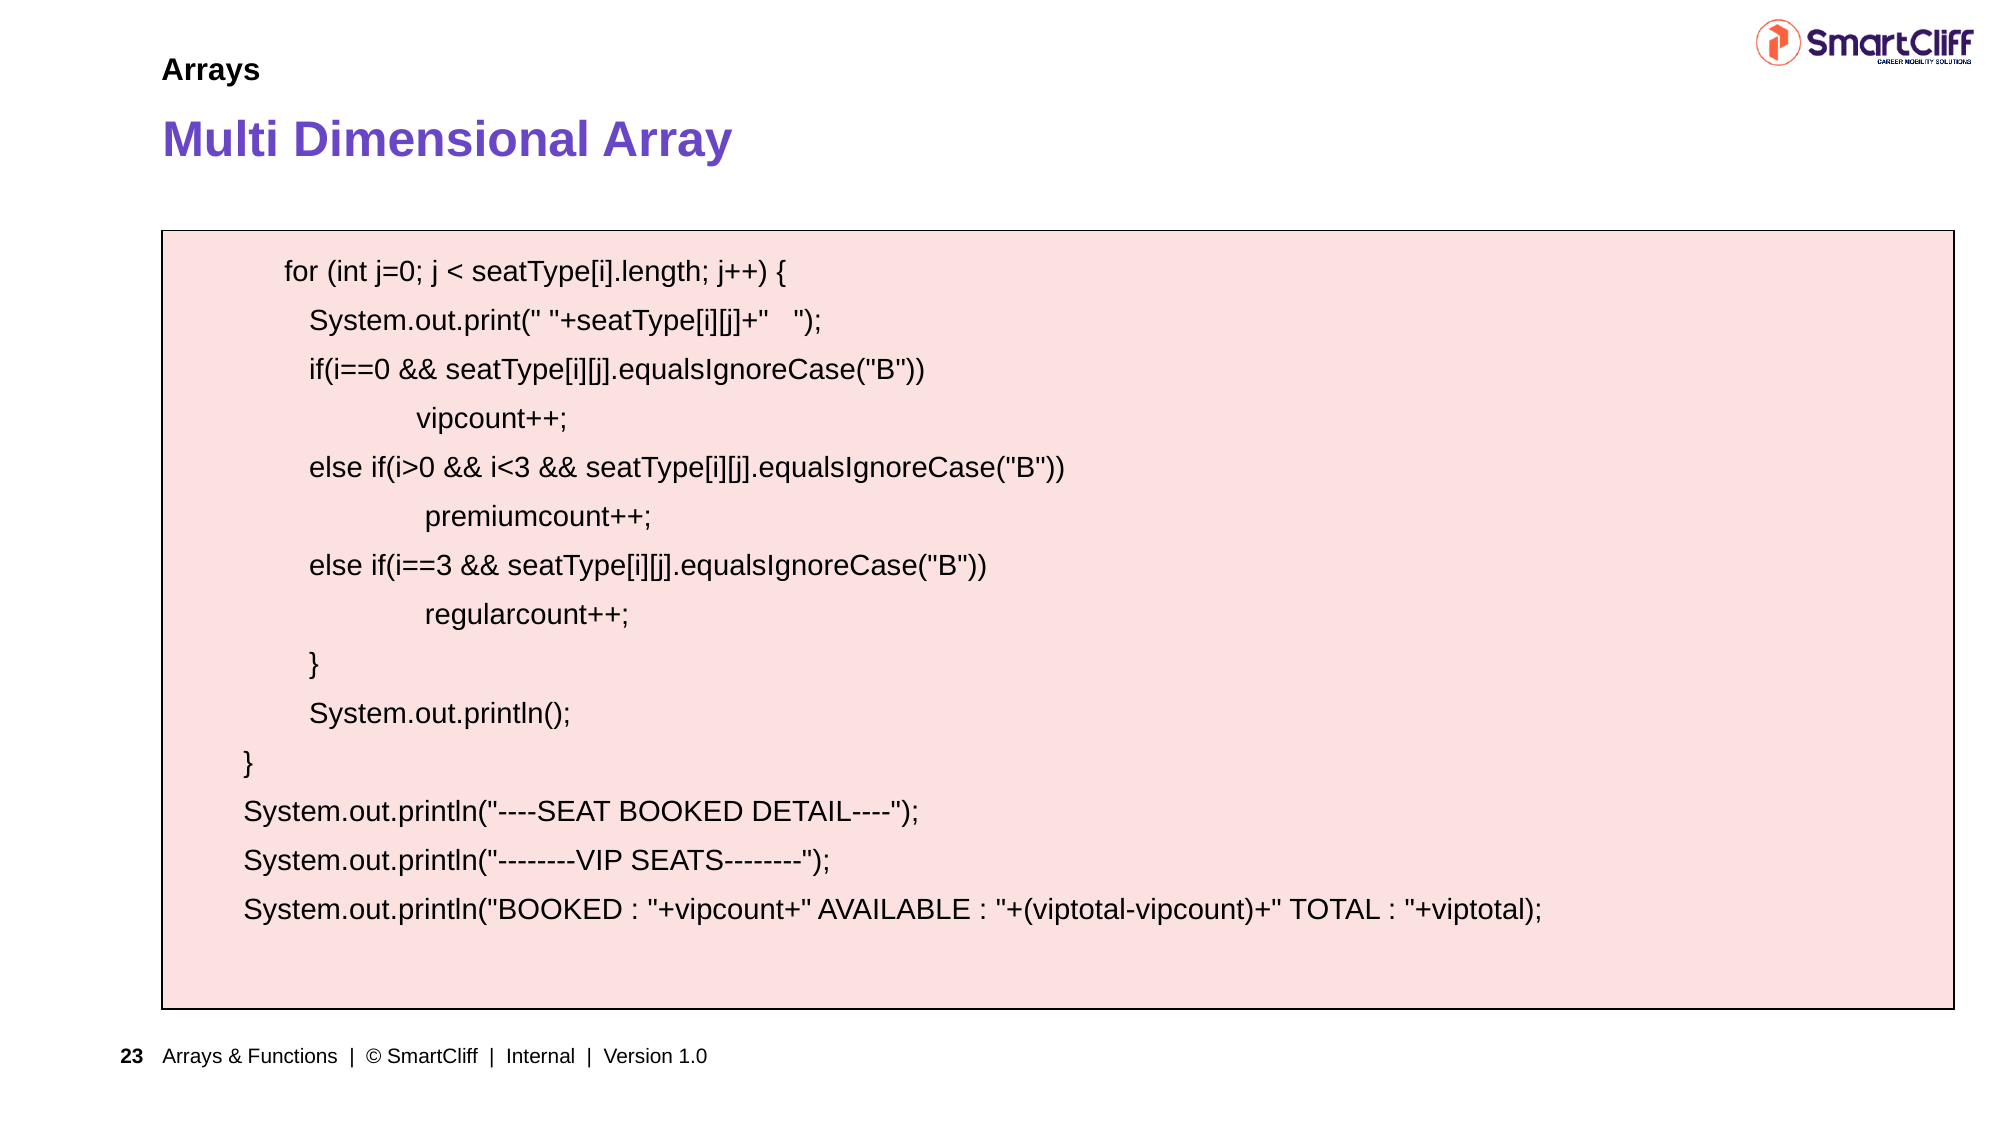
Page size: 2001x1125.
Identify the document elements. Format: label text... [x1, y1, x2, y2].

list Arrays [161, 48, 1953, 110]
footer Arrays & Functions | © SmartCliff | Internal | Version 1.0 [162, 1032, 1567, 1079]
table_header for (int j=0; j < seatType[i].length; j++) { System.out.print(" "+seatType[i][j]+" "); if(i==0 && seatType[i][j].equalsIgnoreCase("B")) vipcount++; else if(i>0 && i<3 && seatType[i][j].equalsIgnoreCase("B")) premiumcount++; else if(i==3 && seatType[i][j].equalsIgnoreCase("B")) regularcount++; } System.out.println(); } System.out.println("----SEAT BOOKED DETAIL----"); System.out.println("--------VIP SEATS--------"); System.out.println("BOOKED : "+vipcount+" AVAILABLE : "+(viptotal-vipcount)+" TOTAL : "+viptotal); [163, 231, 1953, 1008]
slide_number 23 [63, 1032, 162, 1079]
title Multi Dimensional Array [162, 105, 1954, 169]
picture [1750, 13, 1980, 73]
